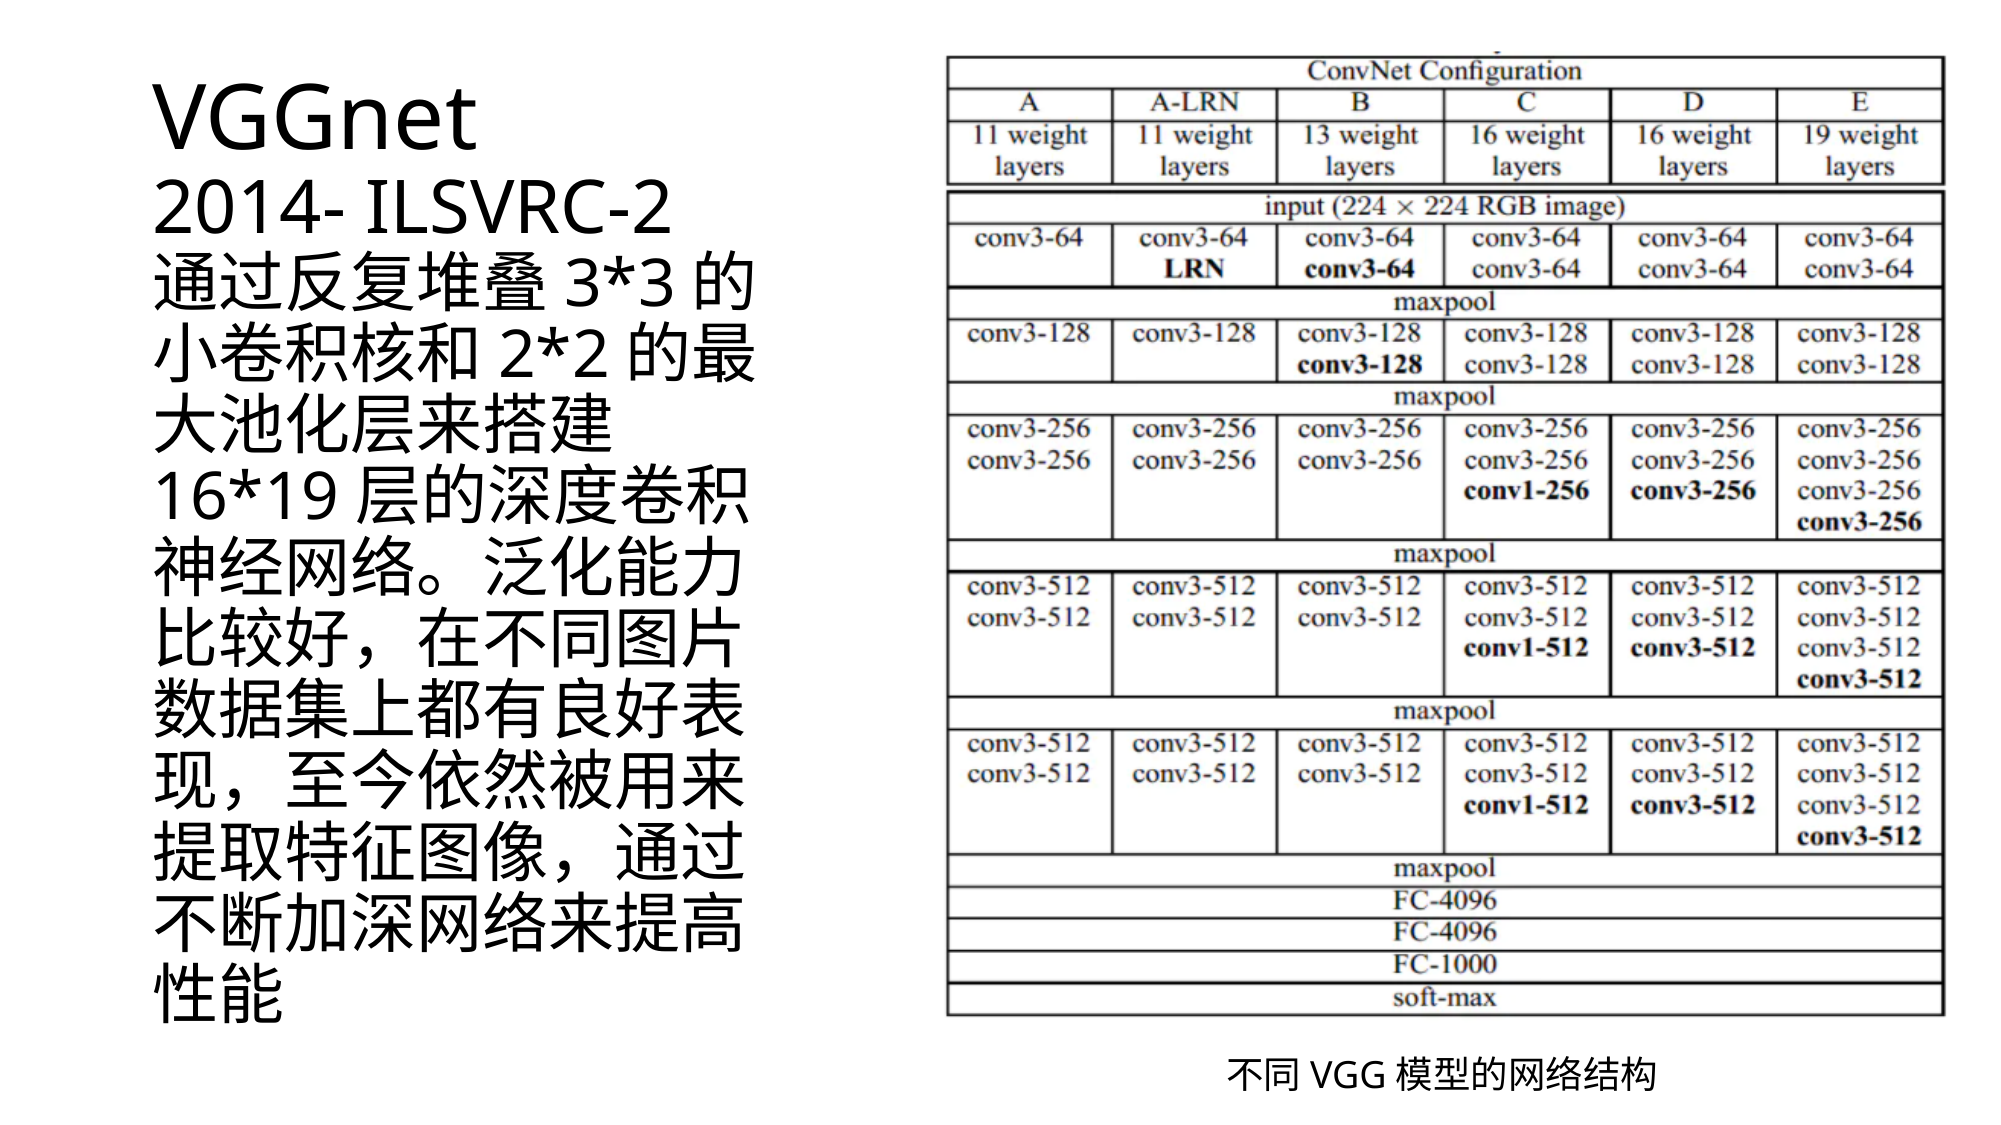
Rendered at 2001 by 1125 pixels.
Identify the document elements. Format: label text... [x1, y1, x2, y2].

title VGGnet 2014- ILSVRC-2 通过反复堆叠3*3的小卷积核和2*2的最大池化层来搭建16*19层的深度卷积神经网络。泛化能力比较好，在不同图片数据集上都有良好表现，至今依然被用来提取特征图像，通过不断加深网络来提高性能 [137, 59, 813, 1044]
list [930, 43, 1969, 1028]
text_box 不同VGG模型的网络结构 [1211, 1043, 1689, 1104]
